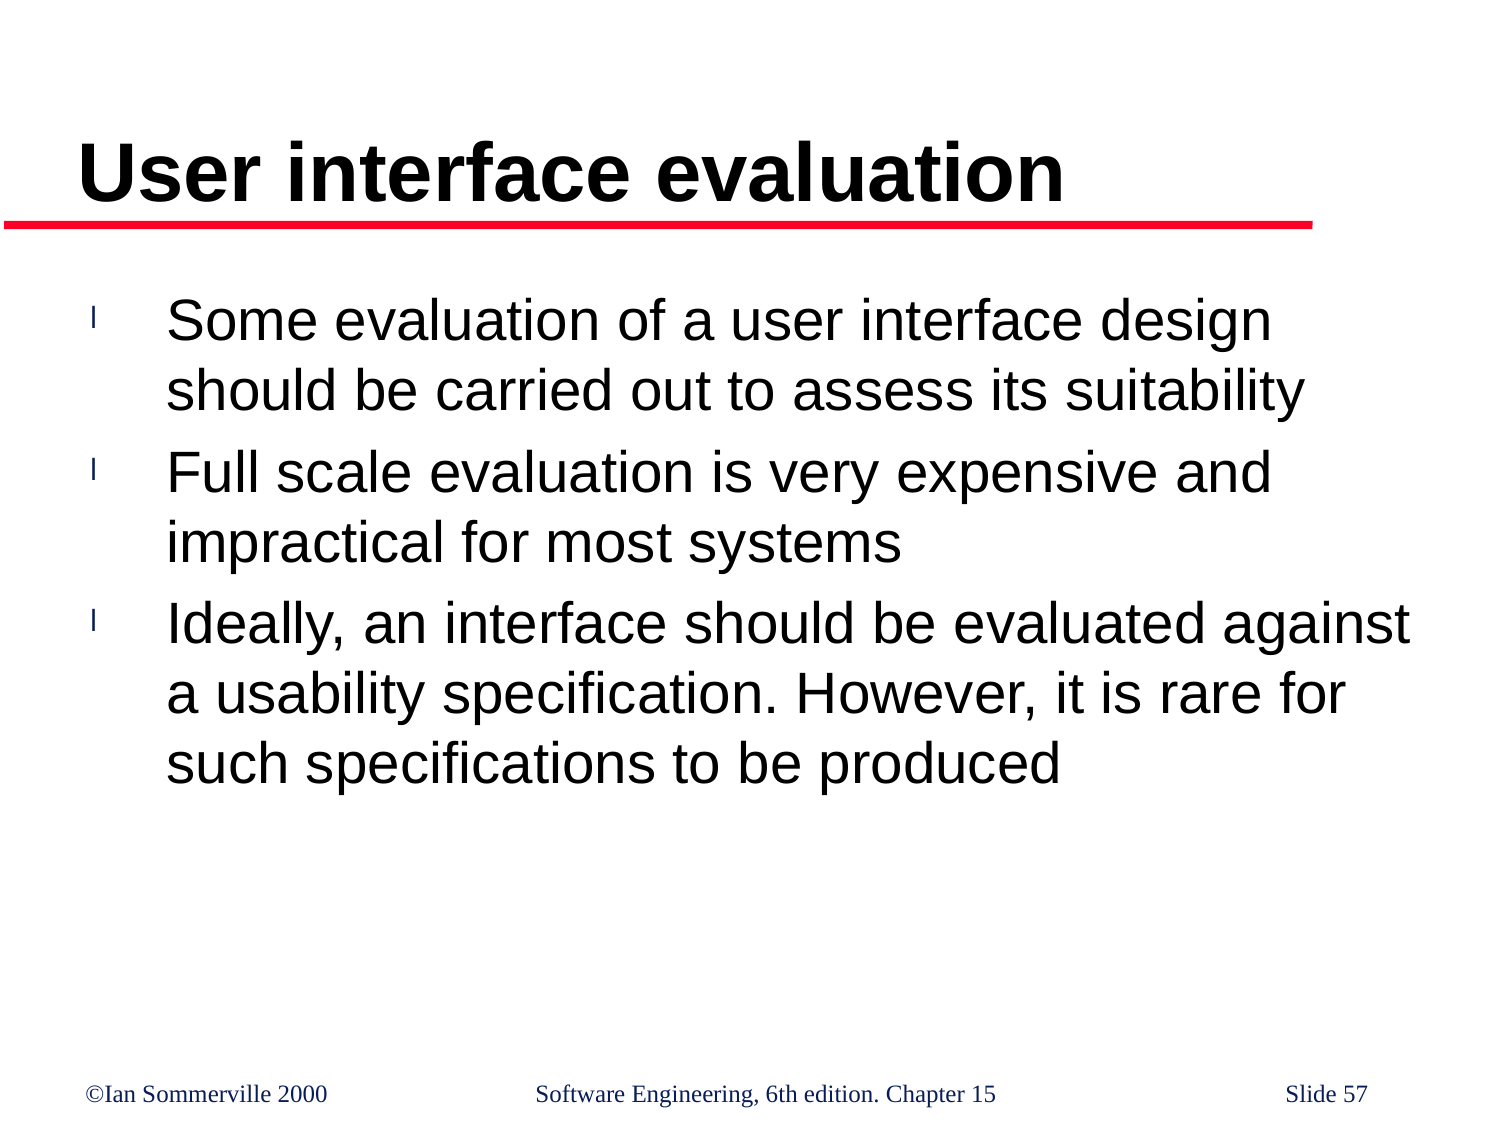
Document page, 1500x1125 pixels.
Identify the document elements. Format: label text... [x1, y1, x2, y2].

list Some evaluation of a user interface design should be carried out to assess its suitability Full scale evaluation is very expensive and impractical for most systems Ideally, an interface should be evaluated against a usability specification. However, it is rare for such specifications to be produced [74, 274, 1444, 954]
title User interface evaluation [61, 42, 1451, 226]
